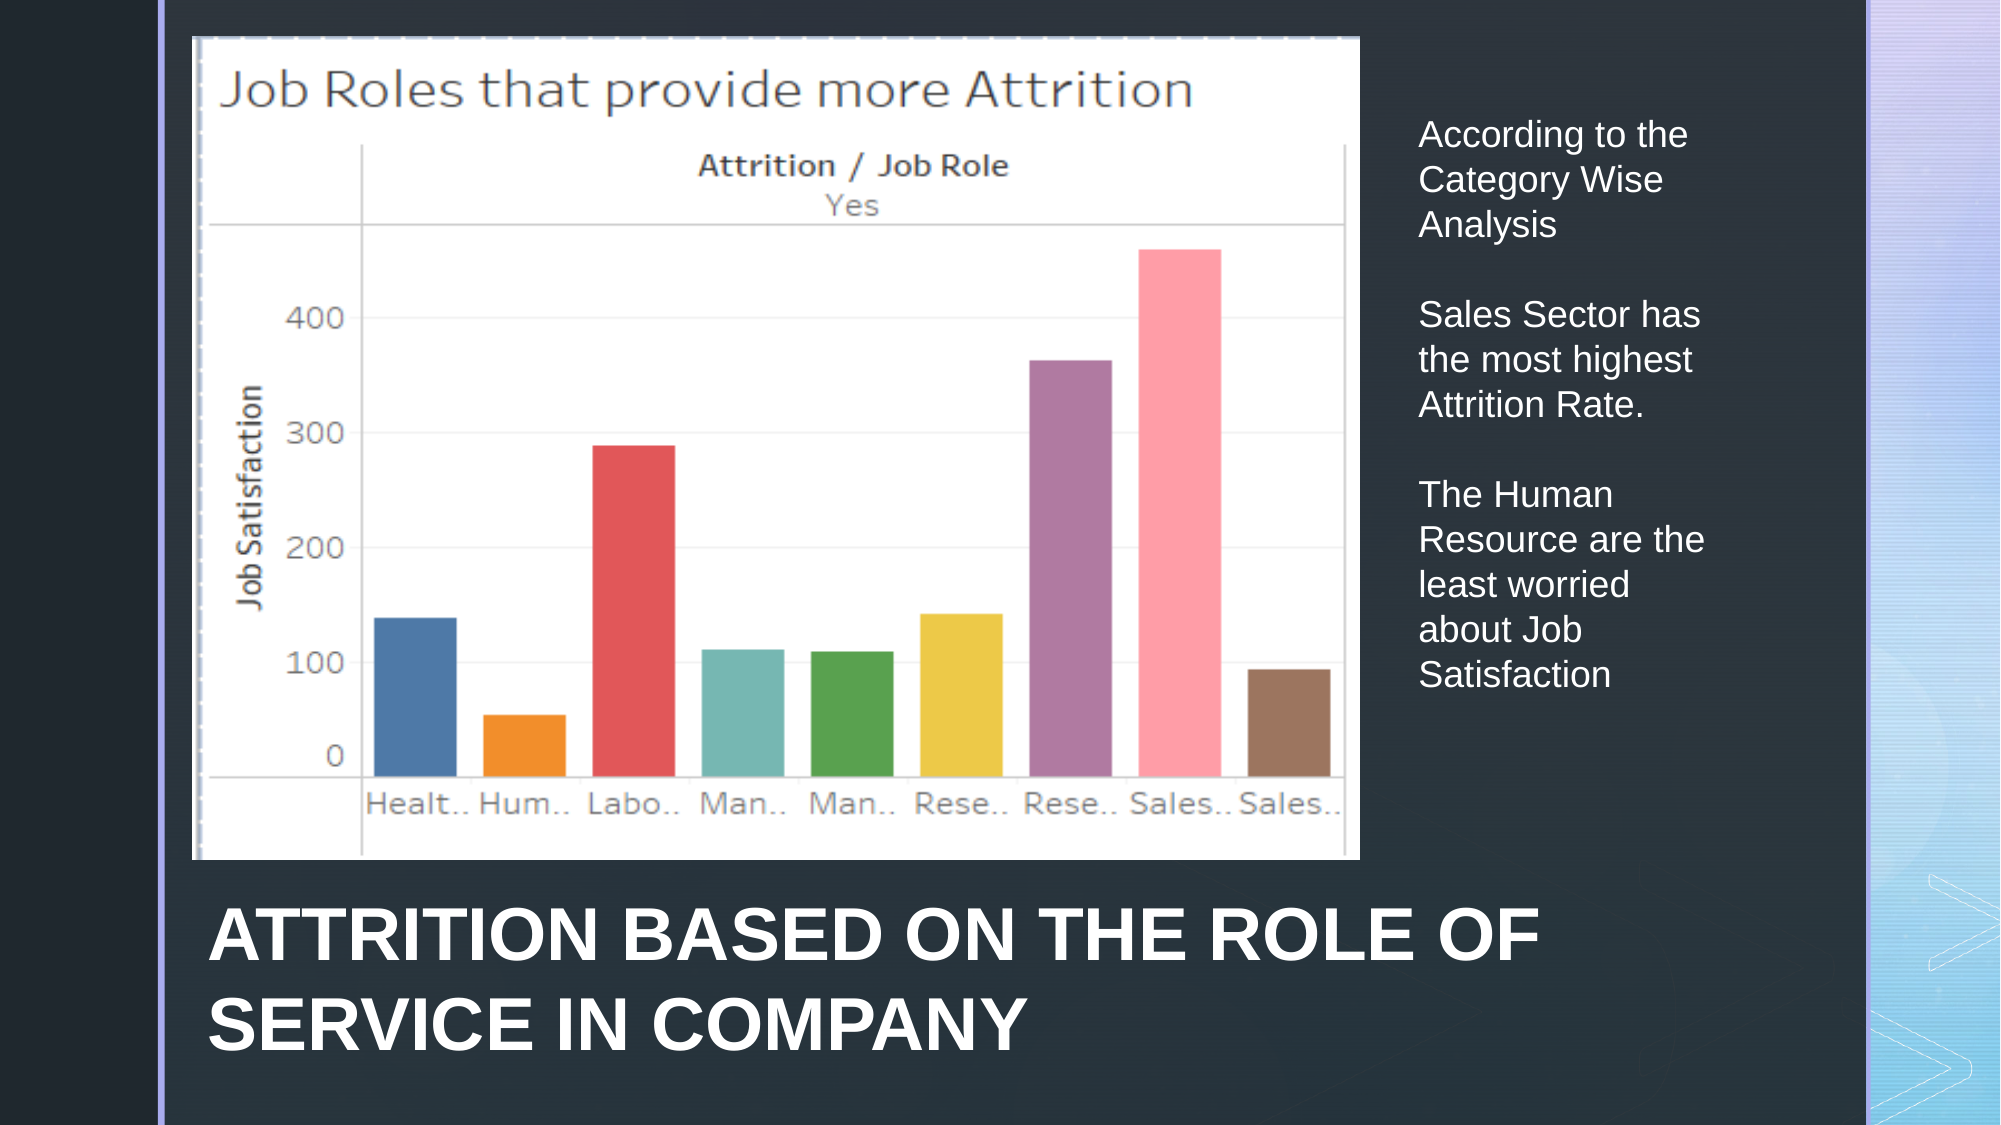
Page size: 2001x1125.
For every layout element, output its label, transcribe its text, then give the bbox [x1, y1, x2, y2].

text_box ATTRITION BASED ON THE ROLE OF SERVICE IN COMPANY [192, 878, 1883, 1074]
text_box According to the Category Wise Analysis Sales Sector has the most highest Attrition Rate. The Human Resource are the least worried about Job Satisfaction [1403, 102, 1730, 703]
picture [1871, 0, 2001, 1125]
picture [192, 36, 1360, 860]
